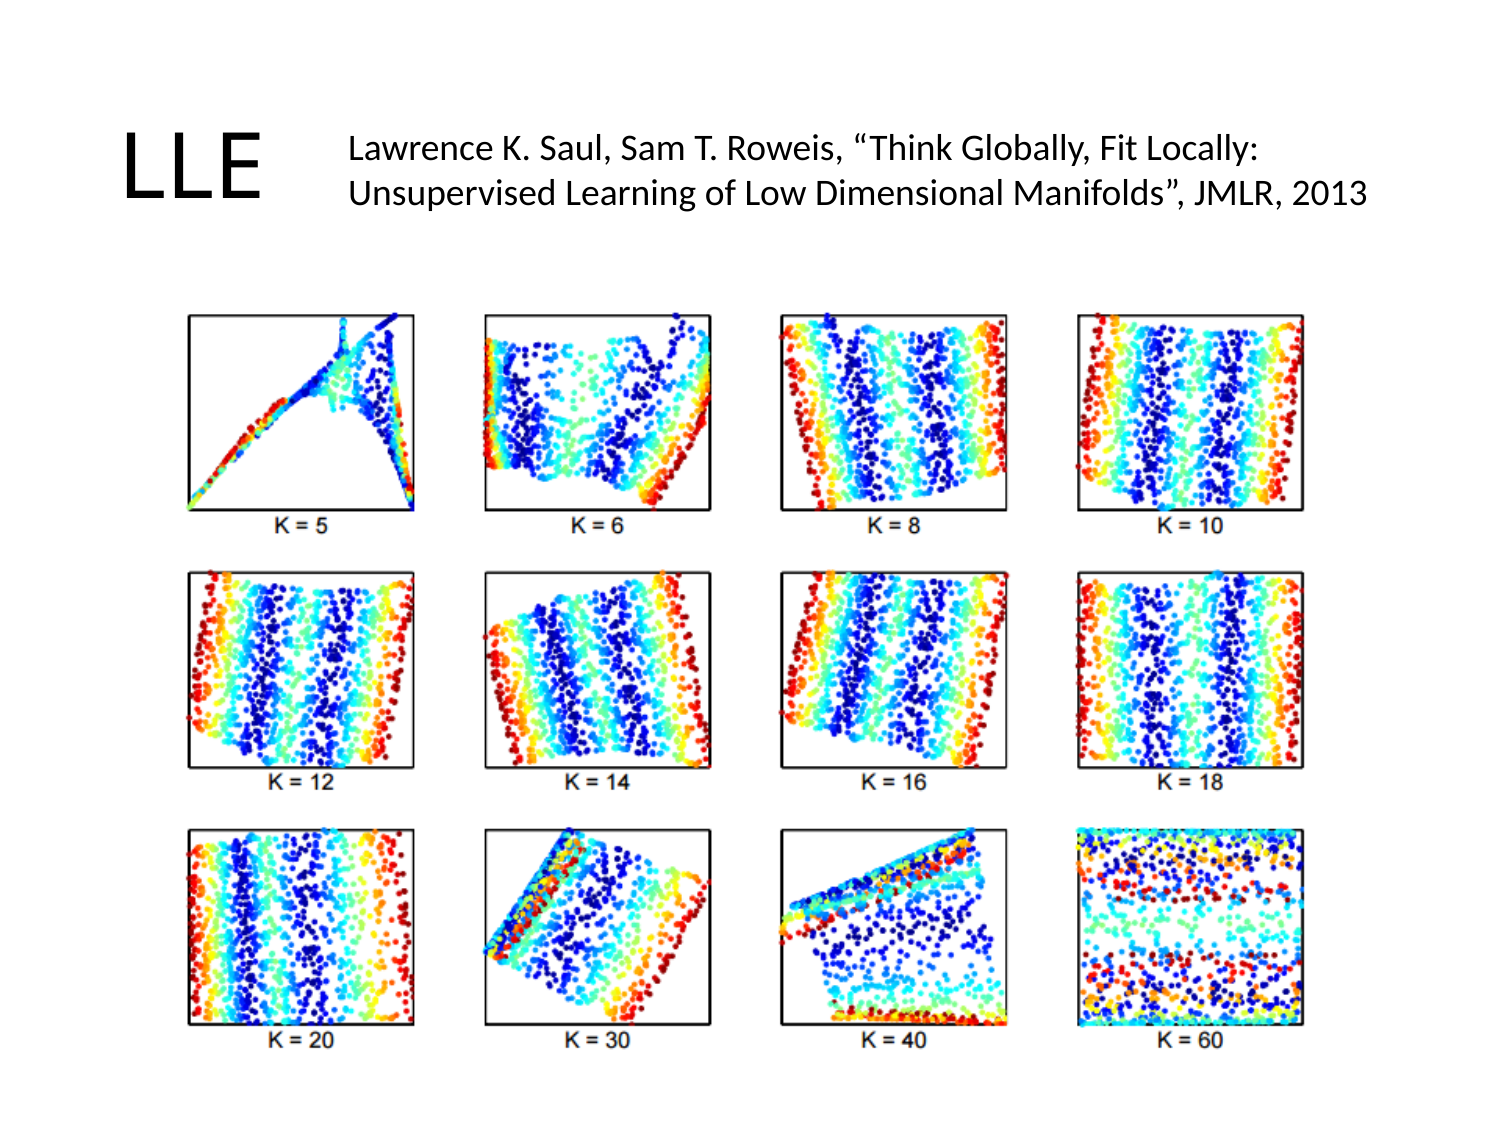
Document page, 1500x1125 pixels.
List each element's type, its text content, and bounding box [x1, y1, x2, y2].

picture [166, 299, 1334, 1070]
title LLE [103, 59, 1397, 278]
text_box Lawrence K. Saul, Sam T. Roweis, “Think Globally, Fit Locally: Unsupervised Learning of Low Dimensional Manifolds”, JMLR, 2013 [333, 115, 1450, 221]
